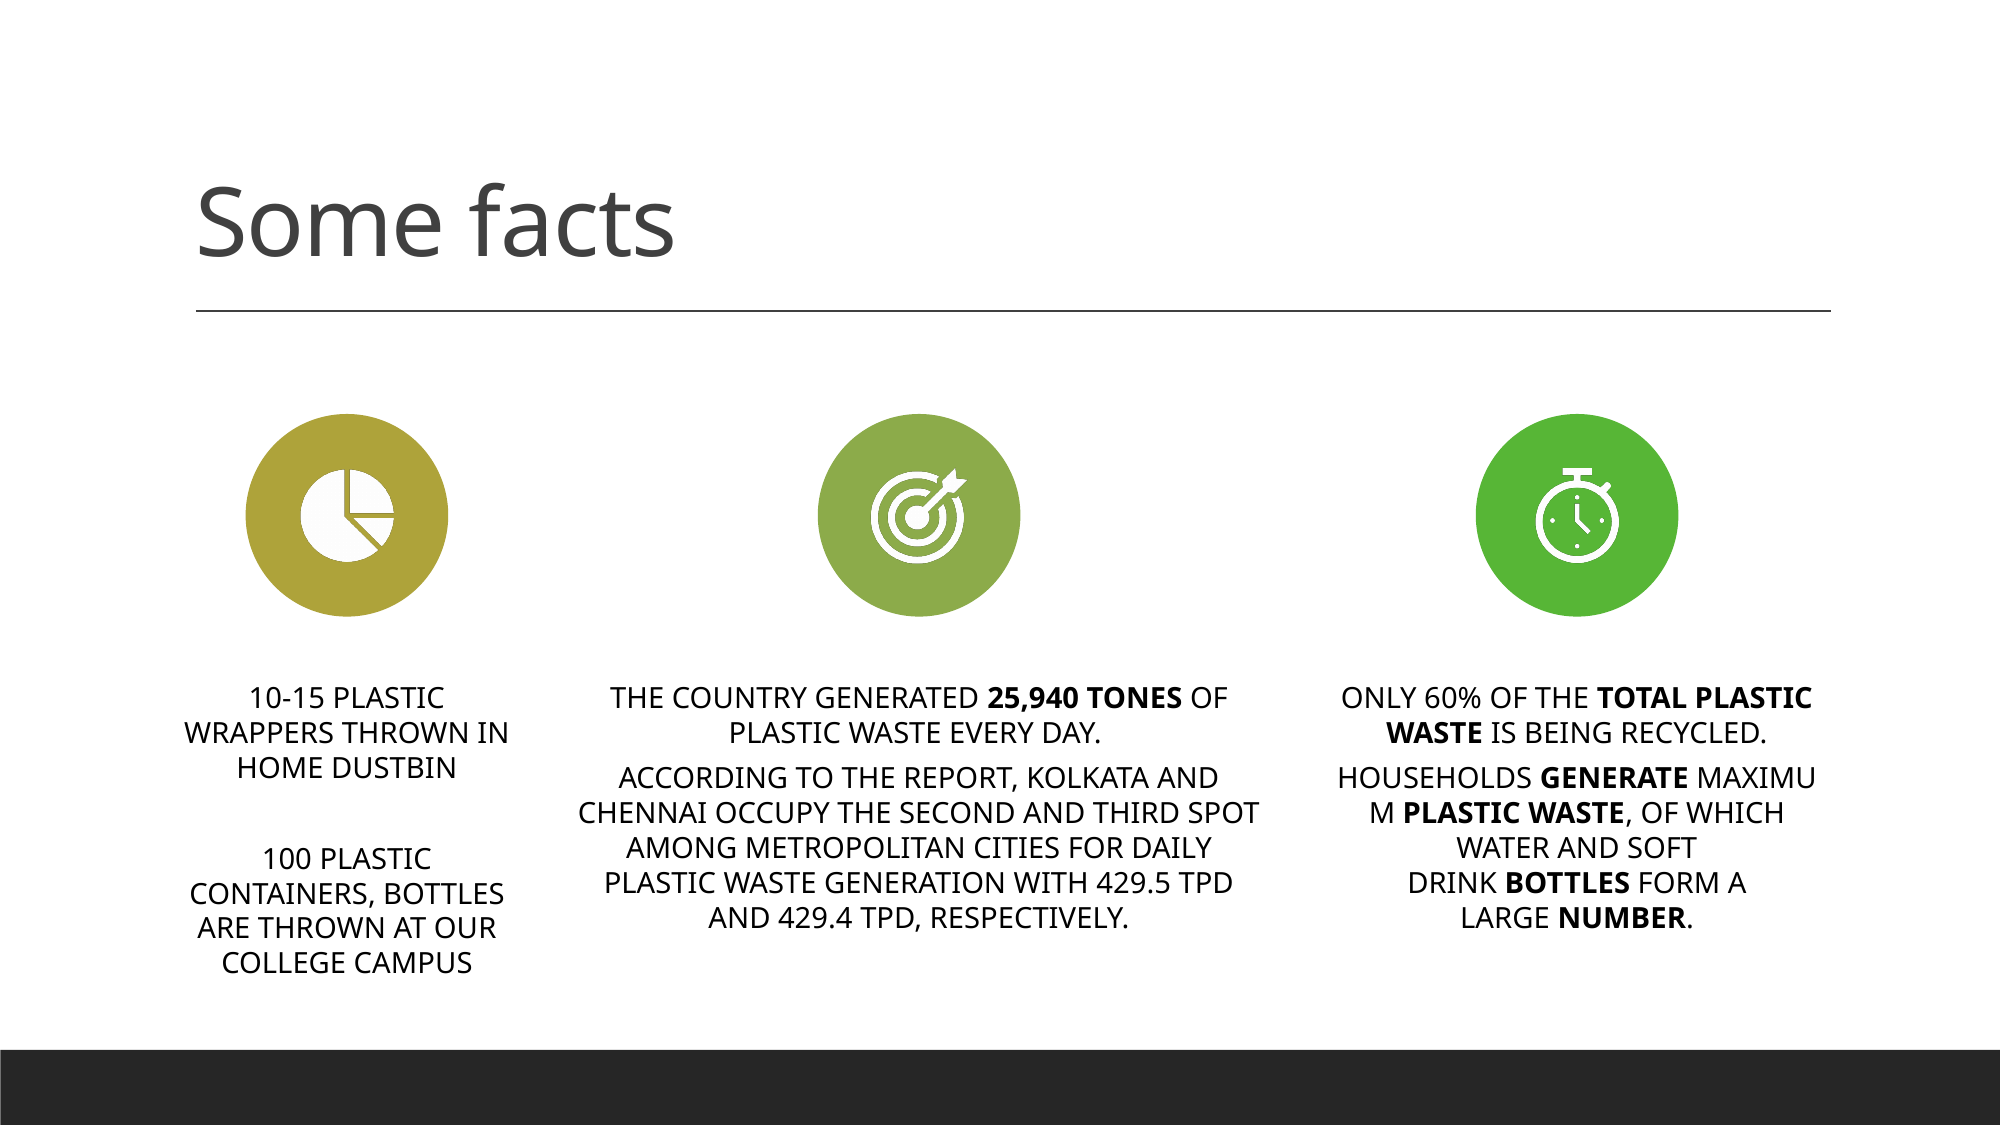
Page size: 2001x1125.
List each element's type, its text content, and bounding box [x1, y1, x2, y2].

title Some facts [180, 47, 1830, 285]
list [179, 343, 1831, 966]
